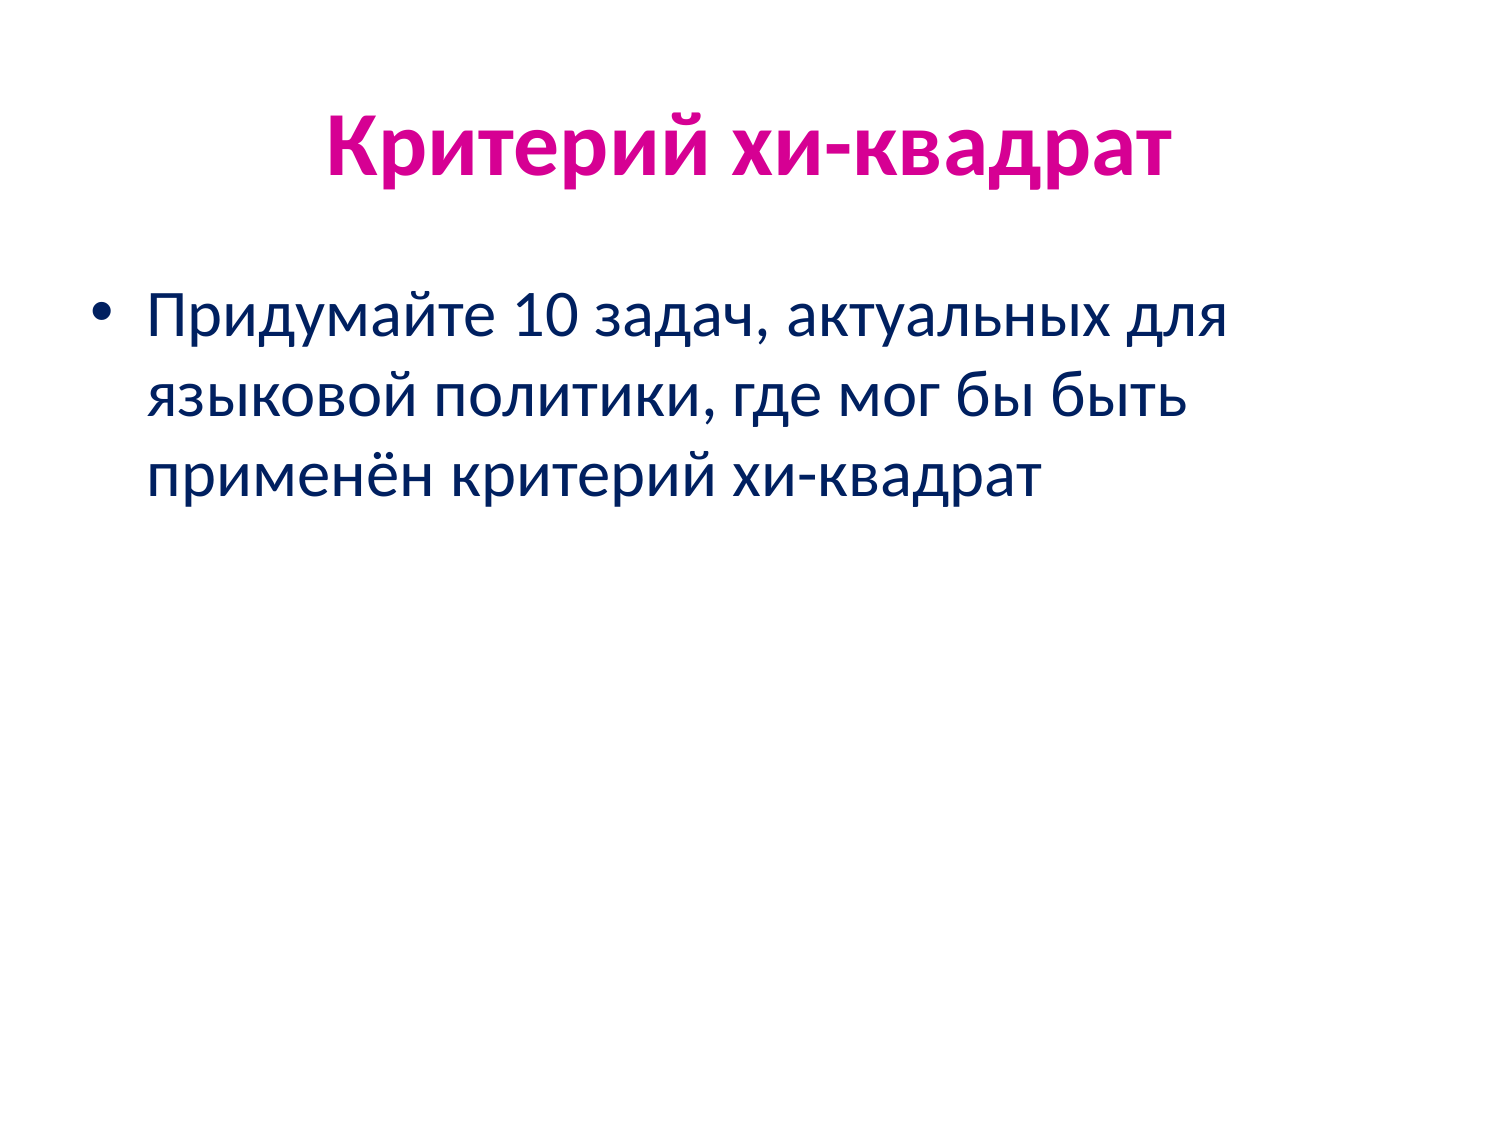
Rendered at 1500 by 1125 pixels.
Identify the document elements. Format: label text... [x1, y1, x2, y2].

title Критерий хи-квадрат [75, 45, 1425, 233]
list Придумайте 10 задач, актуальных для языковой политики, где мог бы быть применён критерий хи-квадрат [75, 262, 1425, 1005]
